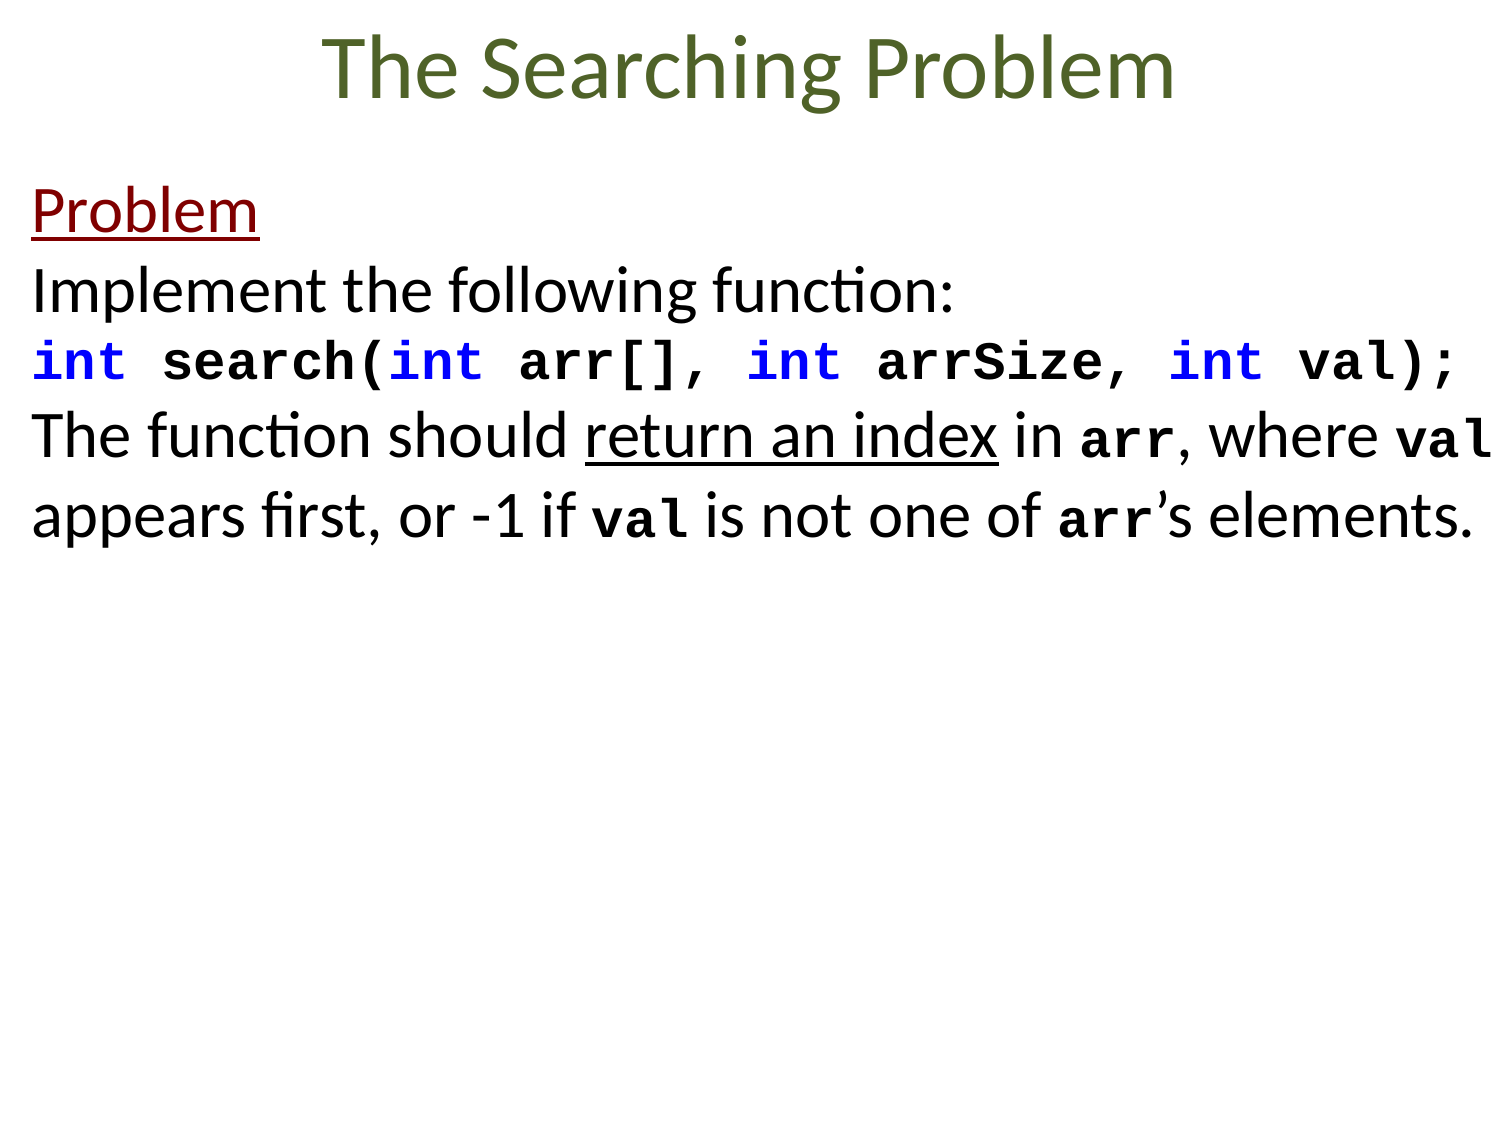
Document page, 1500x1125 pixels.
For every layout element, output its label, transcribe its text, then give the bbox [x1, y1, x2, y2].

list Problem Implement the following function: int search(int arr[], int arrSize, int val); The function should return an index in arr, where val appears first, or -1 if val is not one of arr’s elements. [16, 158, 1500, 1125]
title The Searching Problem [75, 0, 1425, 156]
